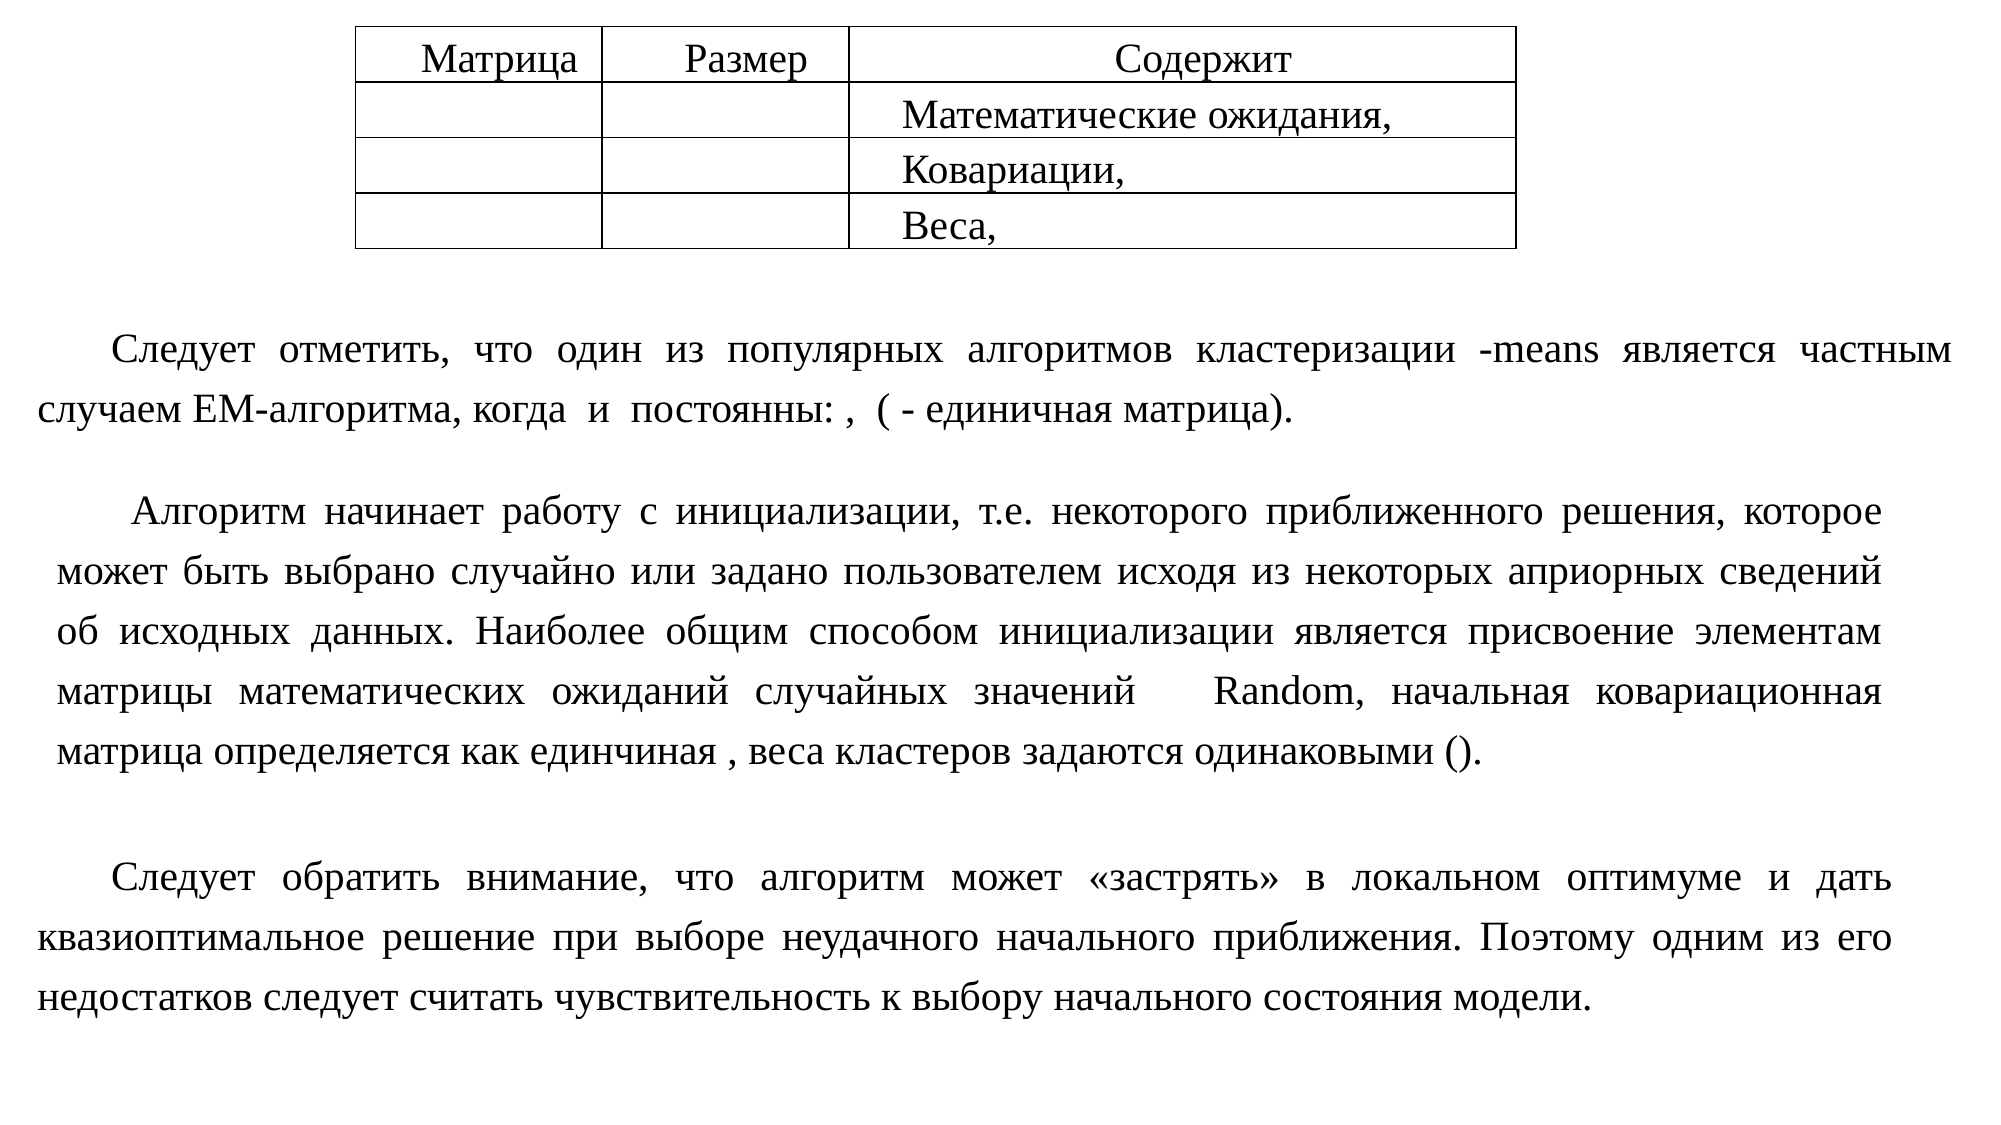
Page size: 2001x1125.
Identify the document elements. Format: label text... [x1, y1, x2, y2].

text_box Следует обратить внимание, что алгоритм может «застрять» в локальном оптимуме и дать квазиоптимальное решение при выборе неудачного начального приближения. Поэтому одним из его недостатков следует считать чувствительность к выбору начального состояния модели. [22, 831, 1908, 1027]
